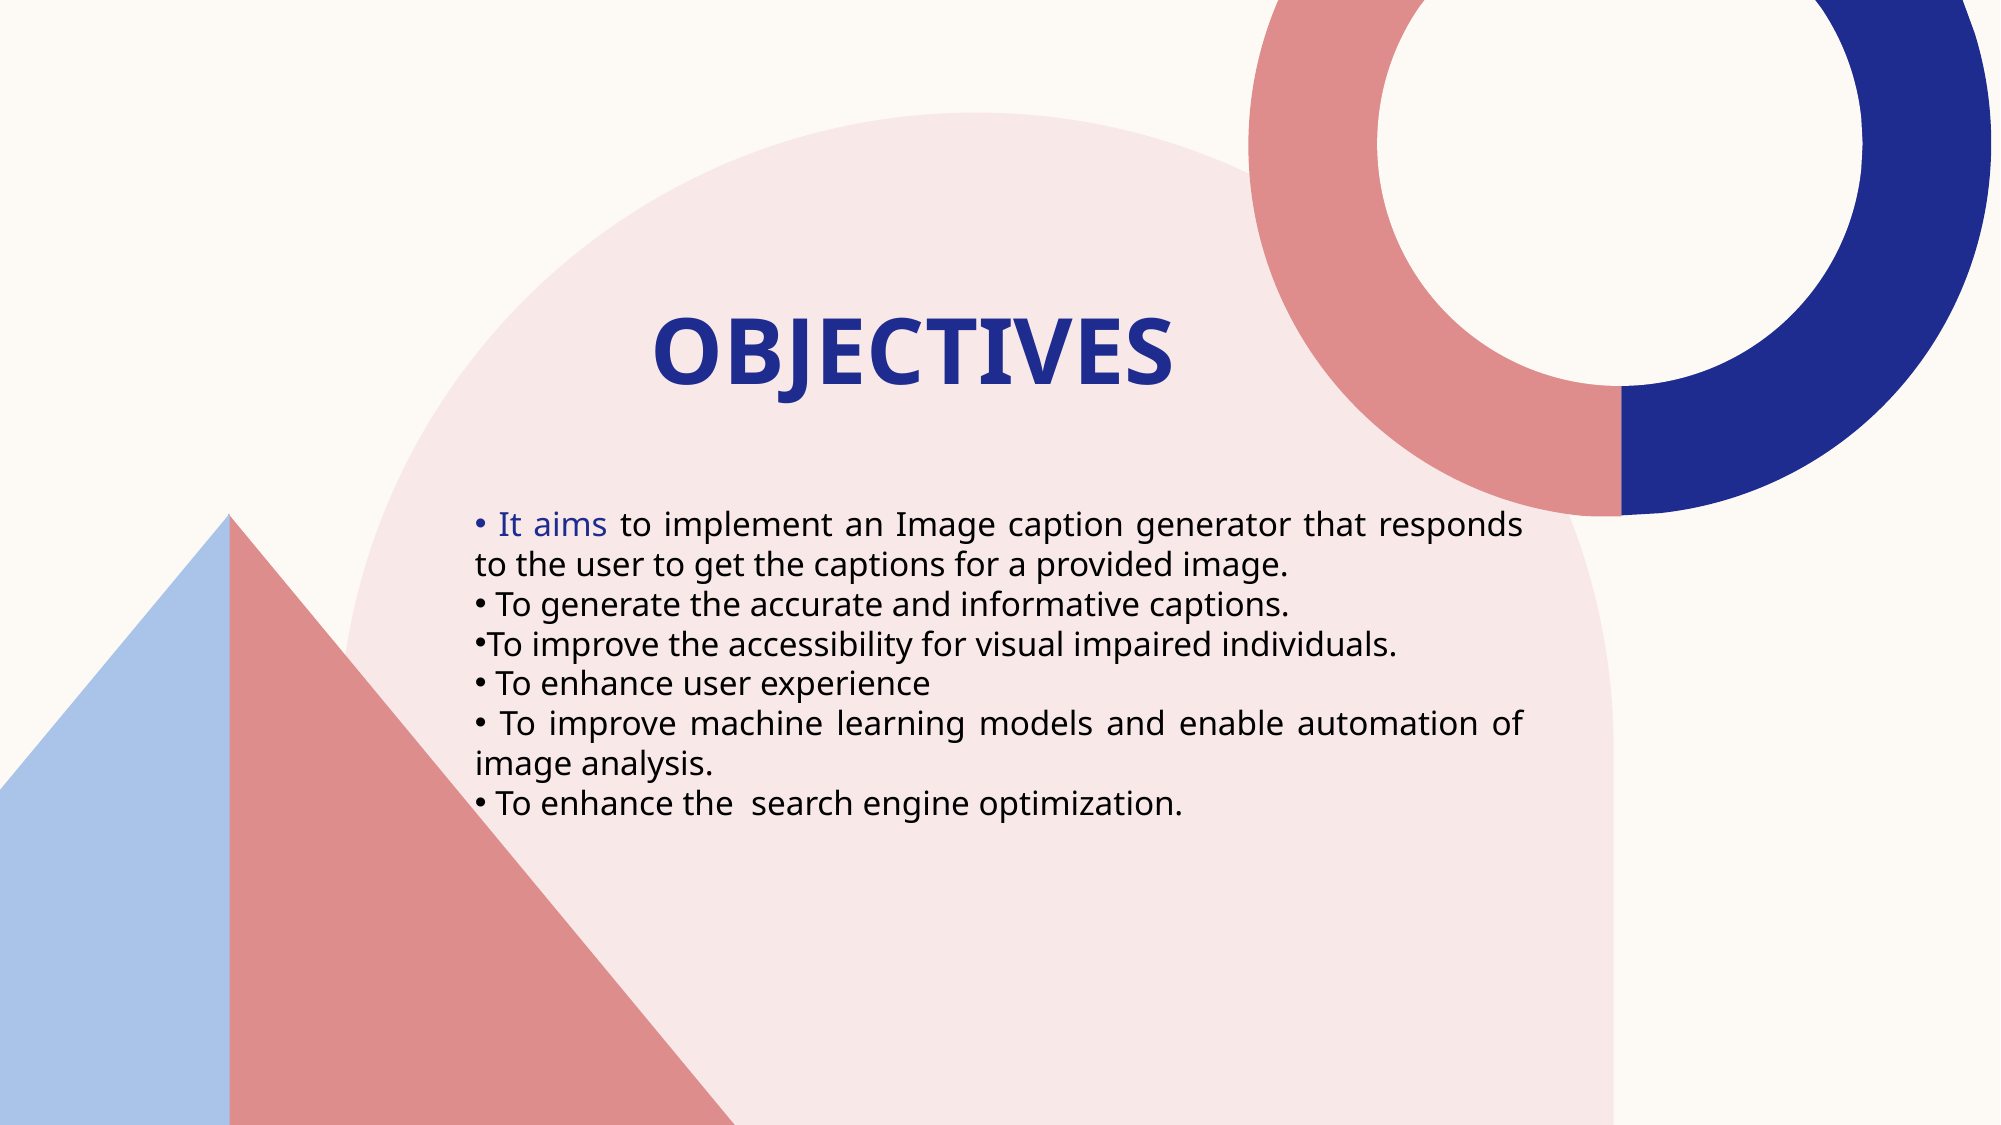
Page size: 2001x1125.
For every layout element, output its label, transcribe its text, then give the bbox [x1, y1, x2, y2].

title OBJECTIVES [219, 285, 1608, 746]
list It aims to implement an Image caption generator that responds to the user to get the captions for a provided image. To generate the accurate and informative captions. To improve the accessibility for visual impaired individuals. To enhance user experience To improve machine learning models and enable automation of image analysis. To enhance the search engine optimization. [474, 502, 1525, 858]
